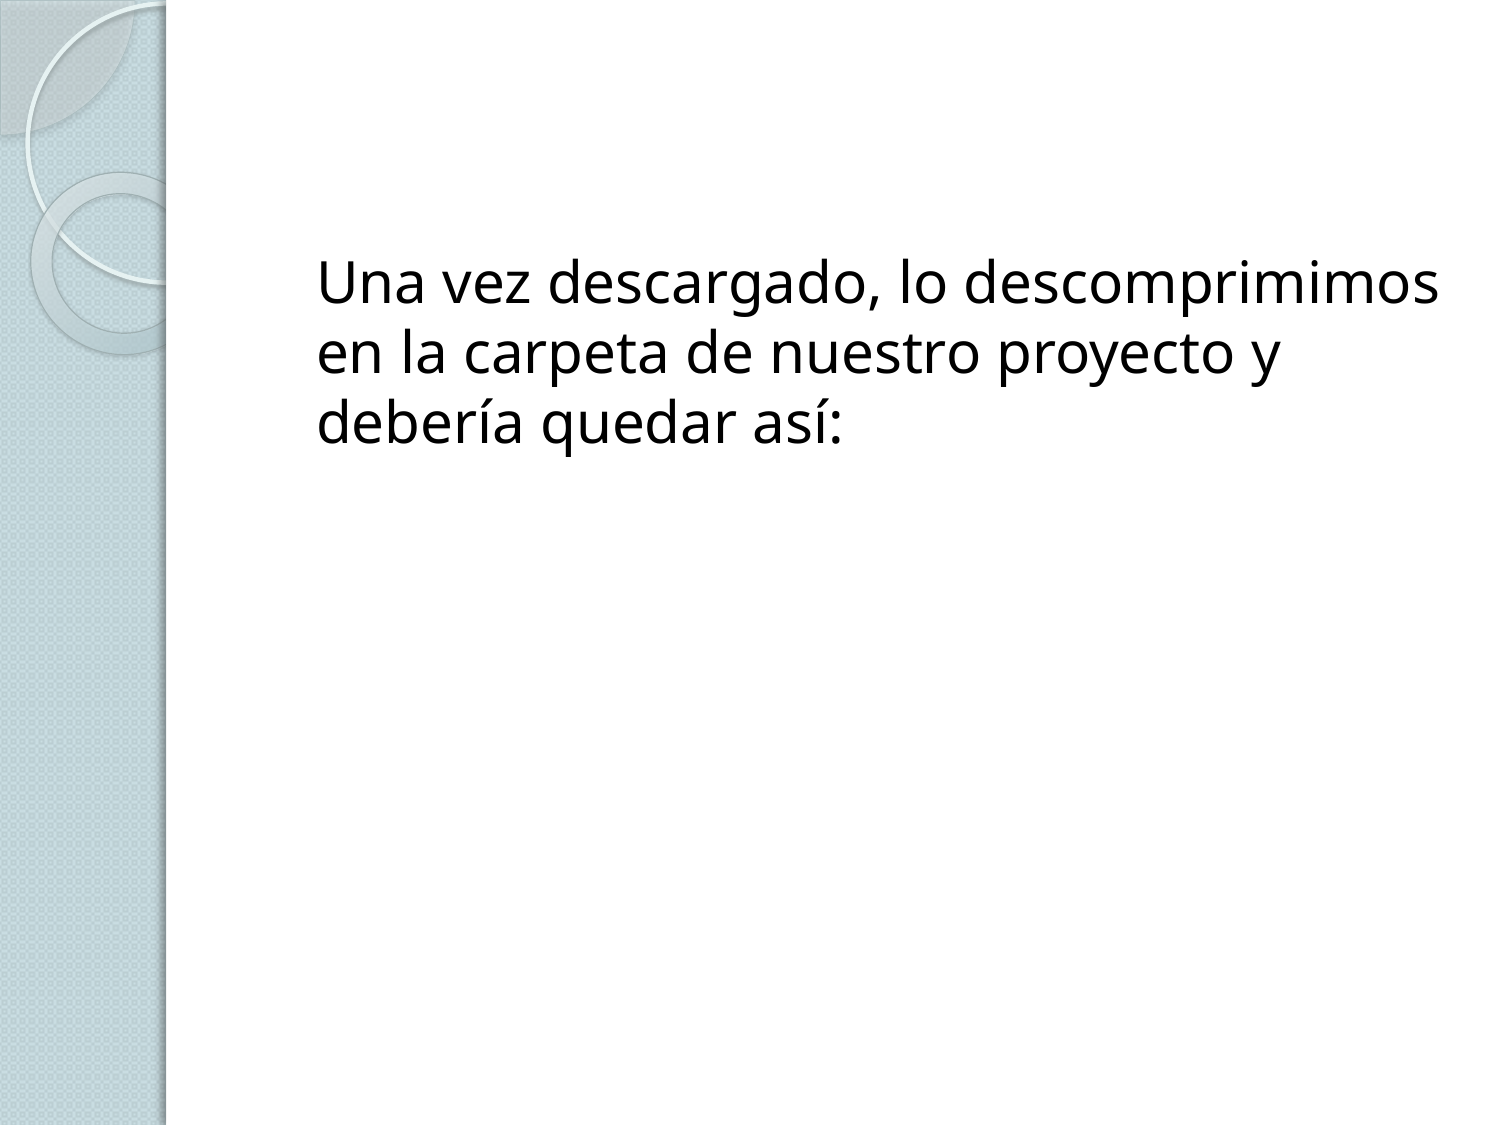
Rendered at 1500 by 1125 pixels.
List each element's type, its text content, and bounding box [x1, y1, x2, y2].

list Una vez descargado, lo descomprimimos en la carpeta de nuestro proyecto y debería quedar así: [235, 237, 1466, 1025]
